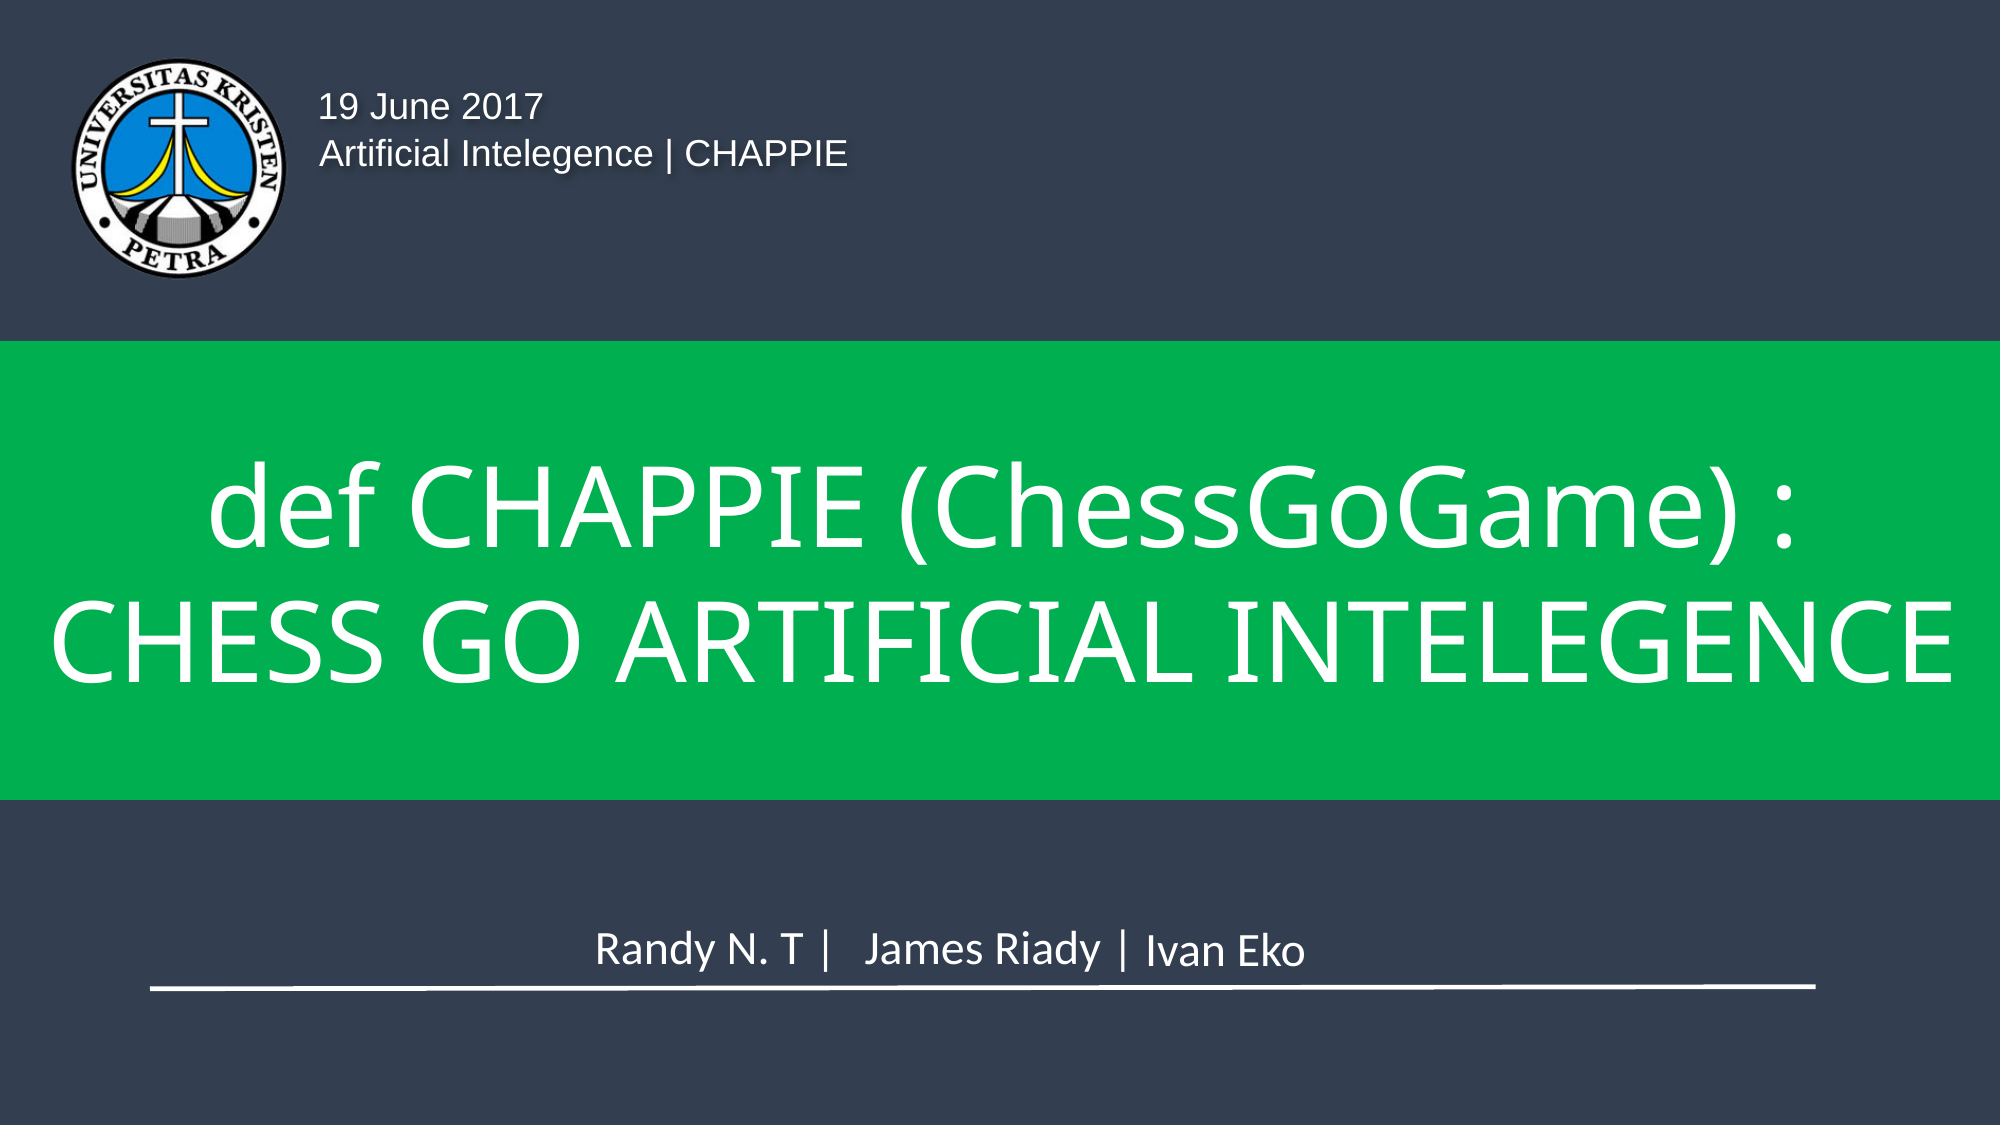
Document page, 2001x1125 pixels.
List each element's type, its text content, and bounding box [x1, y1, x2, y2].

text_box 19 June 2017 [302, 74, 560, 127]
text_box def CHAPPIE (ChessGoGame) : CHESS GO ARTIFICIAL INTELEGENCE [0, 340, 2000, 801]
picture [62, 49, 295, 287]
text_box James Riady | [849, 909, 1150, 982]
text_box Ivan Eko [1130, 911, 1375, 984]
text_box Artificial Intelegence | CHAPPIE [304, 122, 865, 182]
text_box Randy N. T | [580, 909, 849, 982]
